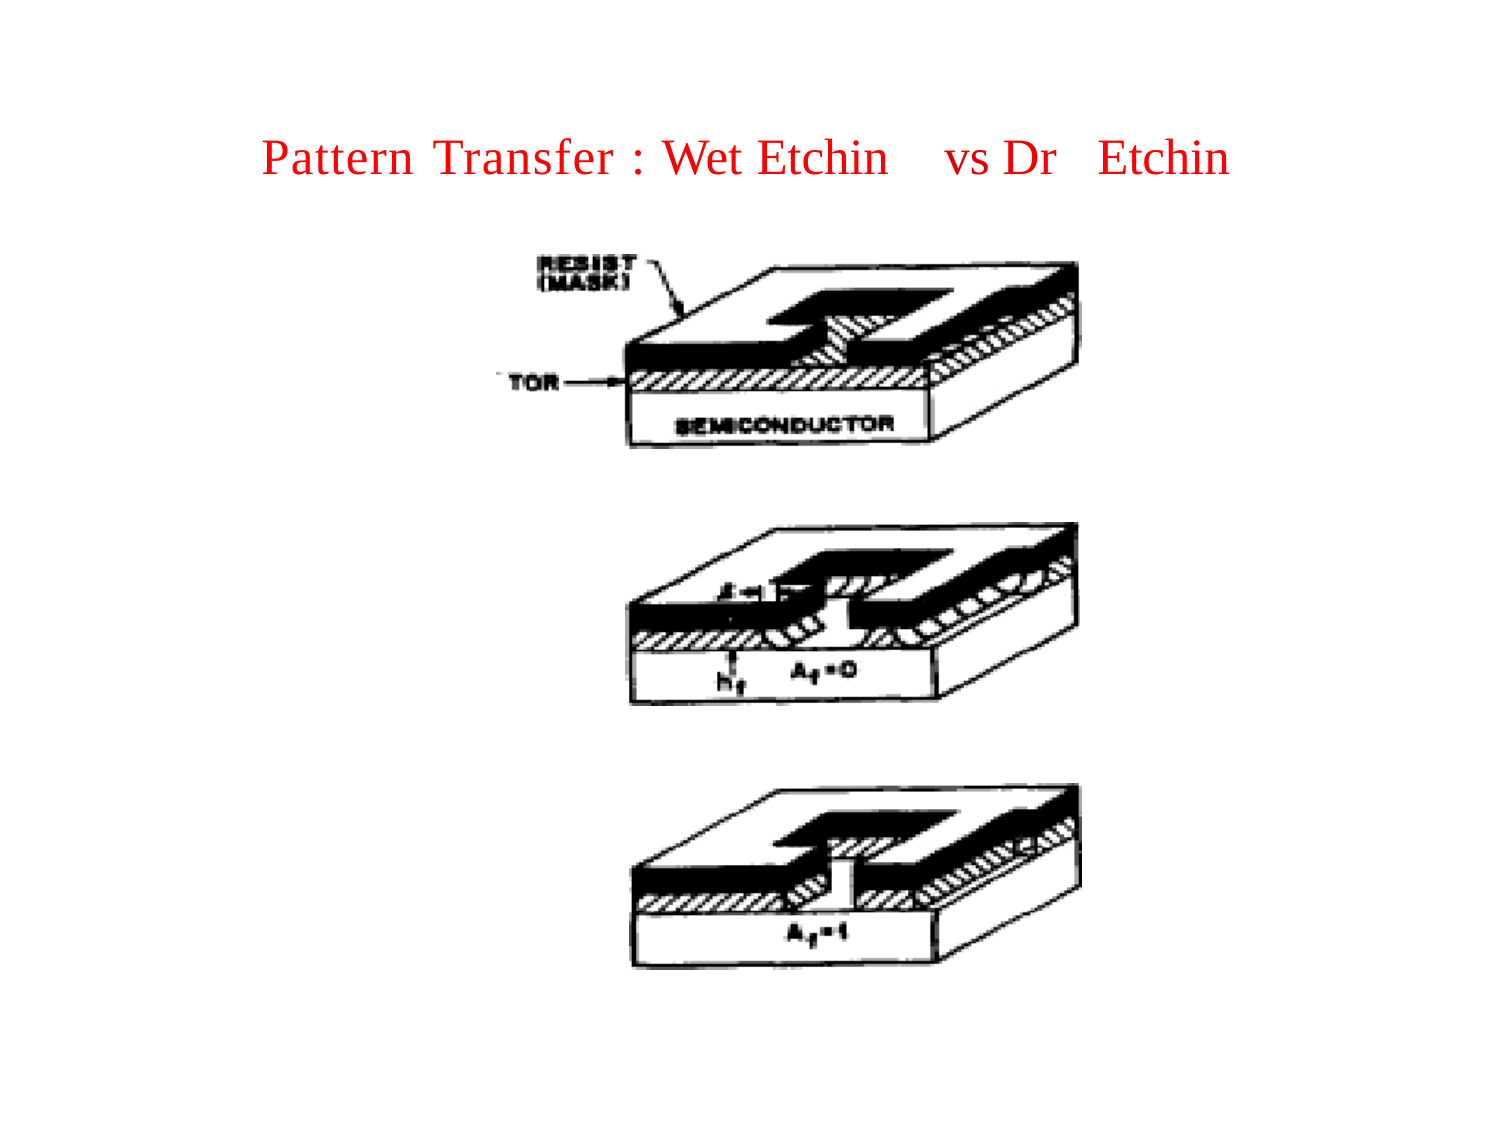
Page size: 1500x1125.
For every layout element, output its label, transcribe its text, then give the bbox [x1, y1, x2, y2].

text_box vs Dr [942, 121, 1061, 185]
text_box Pattern Transfer : Wet Etchin [259, 121, 906, 185]
picture [625, 522, 1080, 707]
title Etchin [1095, 121, 1238, 312]
picture [496, 254, 1082, 449]
picture [629, 783, 1082, 970]
